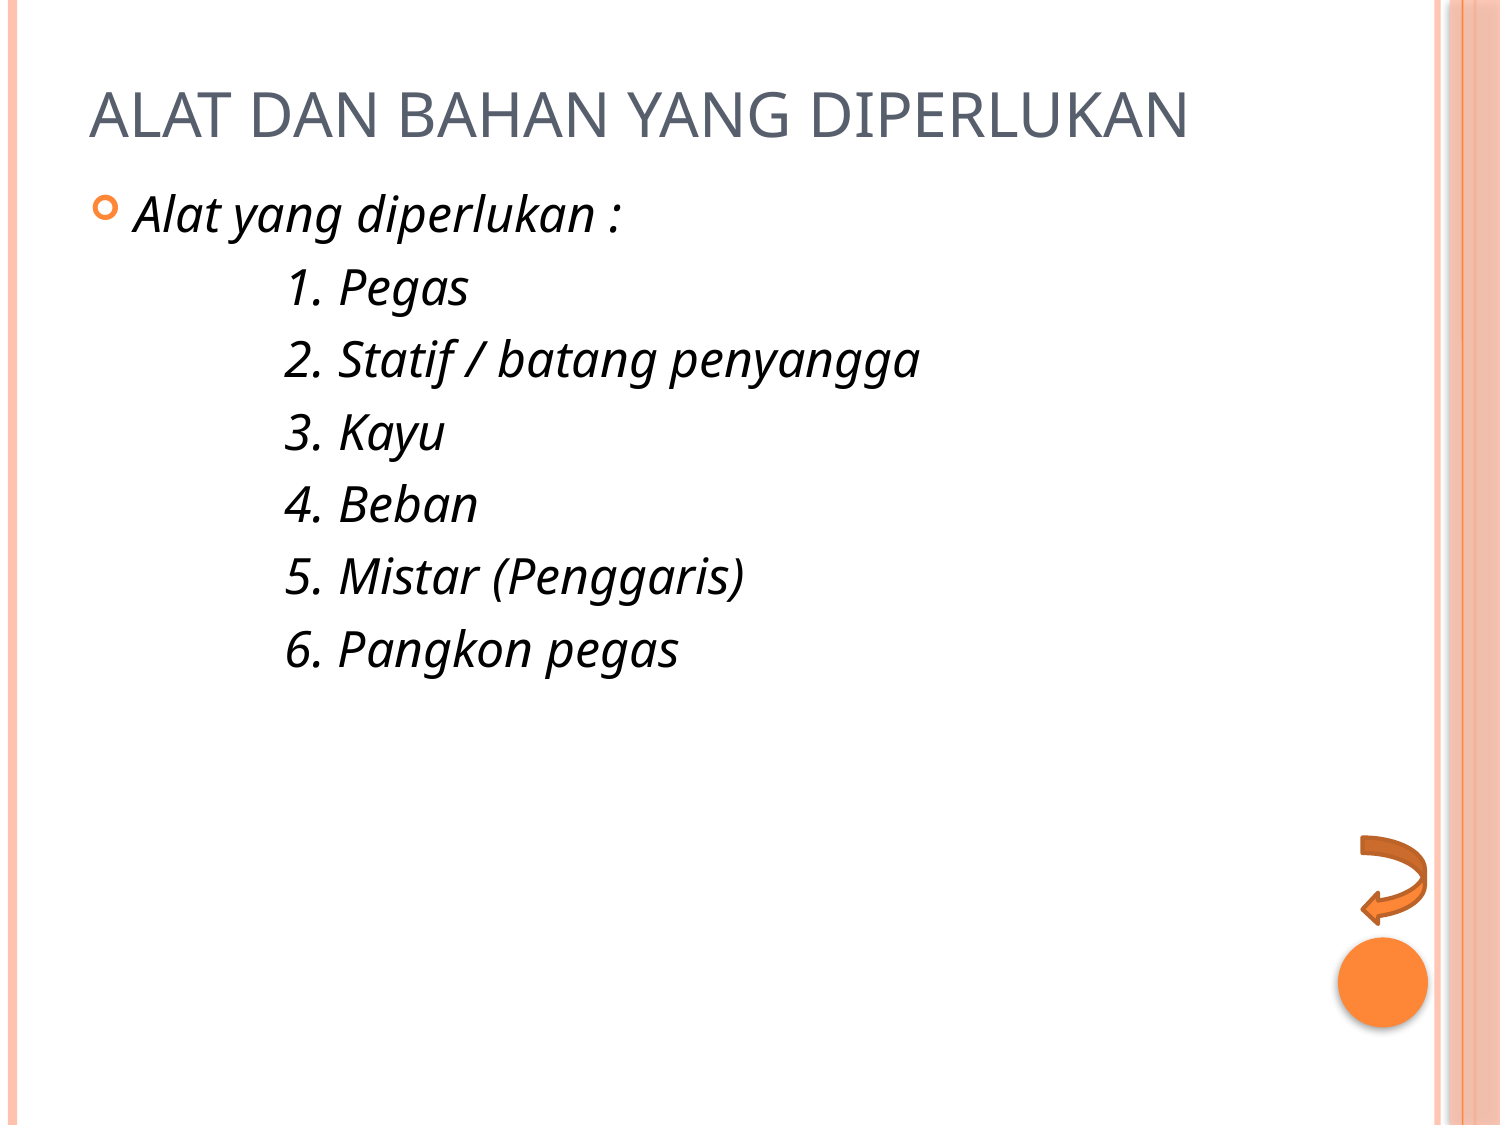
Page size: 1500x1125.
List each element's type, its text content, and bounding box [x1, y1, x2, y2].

list Alat yang diperlukan : 1. Pegas 2. Statif / batang penyangga 3. Kayu 4. Beban 5. Mistar (Penggaris) 6. Pangkon pegas [75, 174, 1300, 1062]
text_box [1360, 835, 1428, 926]
title Alat dan bahan yang diperlukan [75, 50, 1300, 158]
